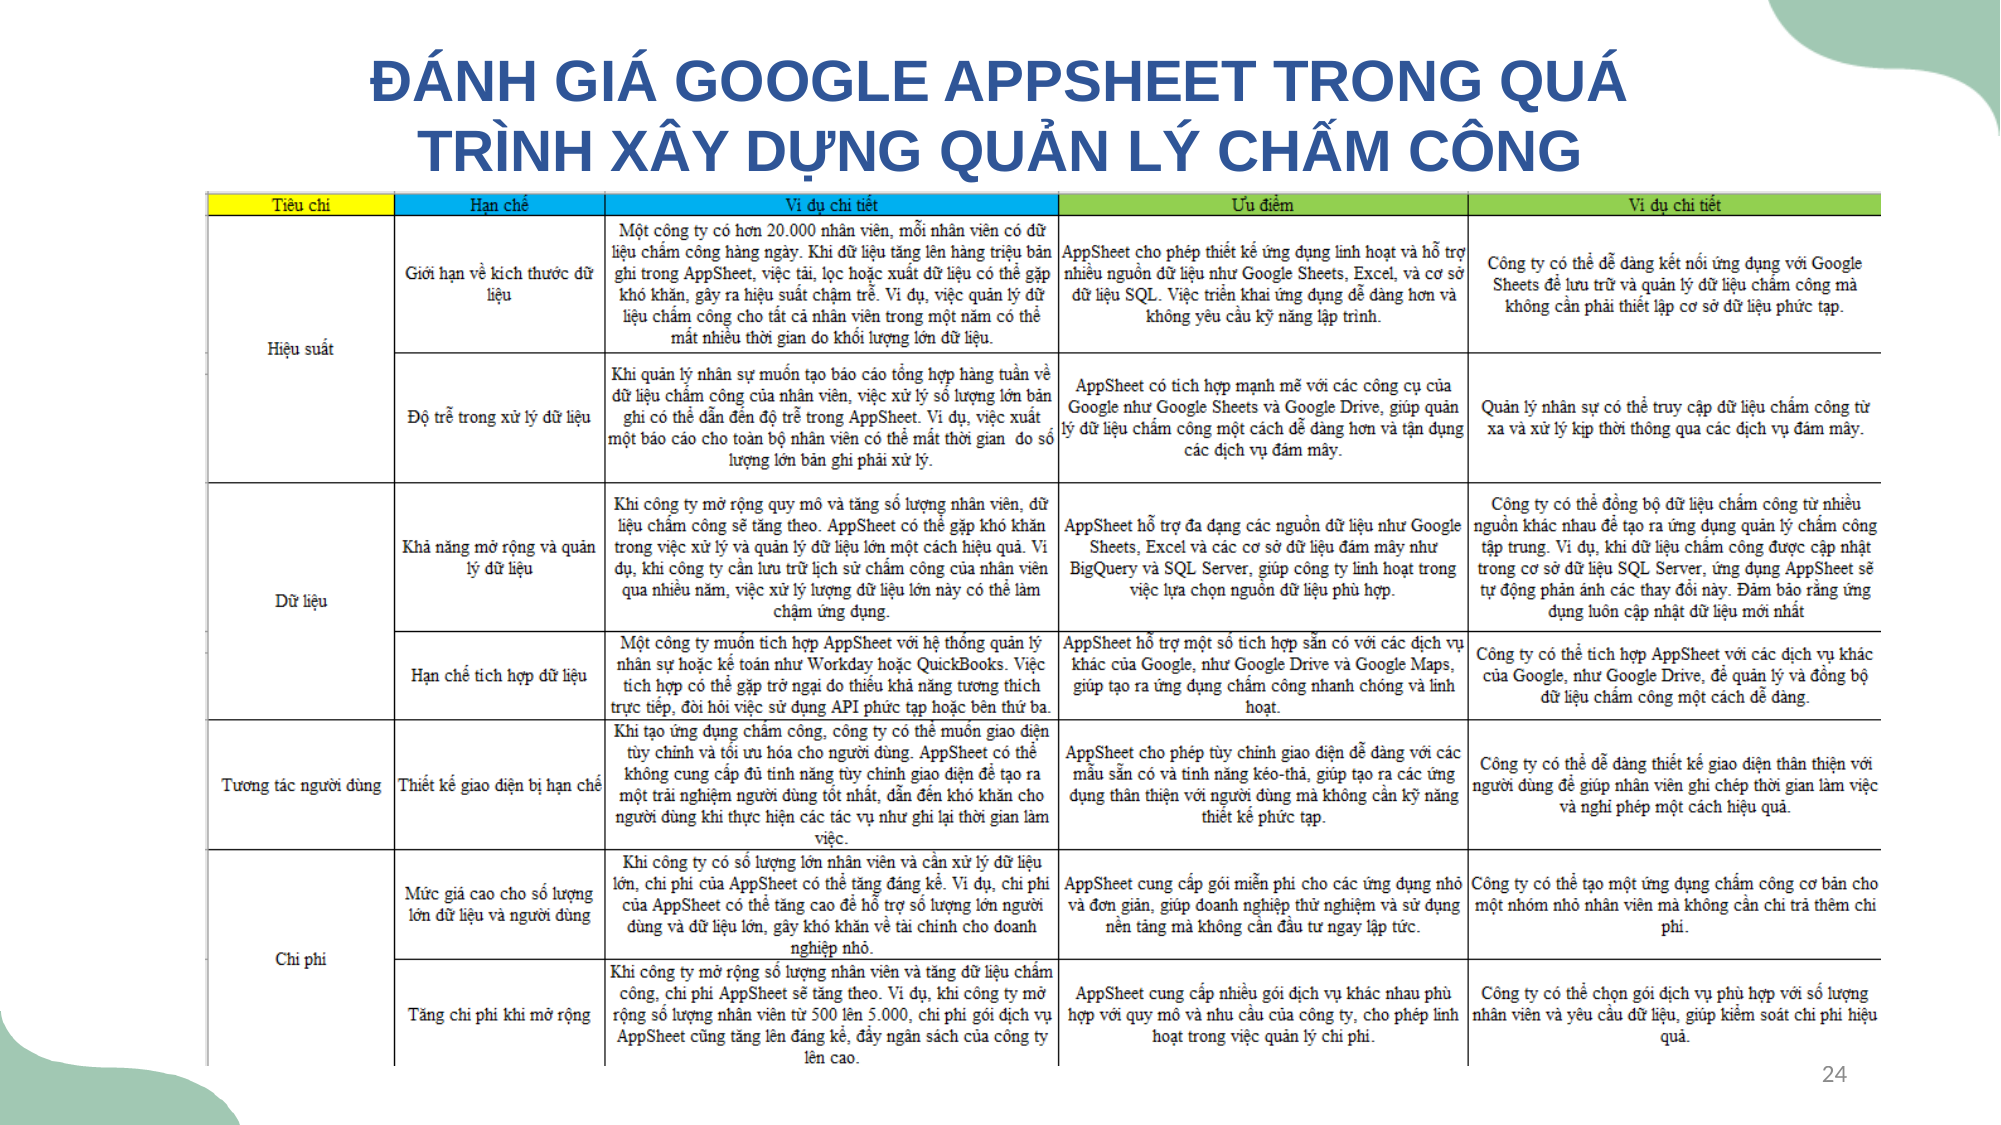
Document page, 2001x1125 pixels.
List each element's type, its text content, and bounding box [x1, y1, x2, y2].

text_box ĐÁNH GIÁ GOOGLE APPSHEET TRONG QUÁ TRÌNH XÂY DỰNG QUẢN LÝ CHẤM CÔNG [343, 35, 1657, 157]
text_box [56, 177, 1970, 834]
text_box [0, 157, 2000, 1125]
slide_number 24 [1412, 1066, 1863, 1103]
picture [0, 191, 1881, 1125]
picture [1768, 0, 2000, 136]
